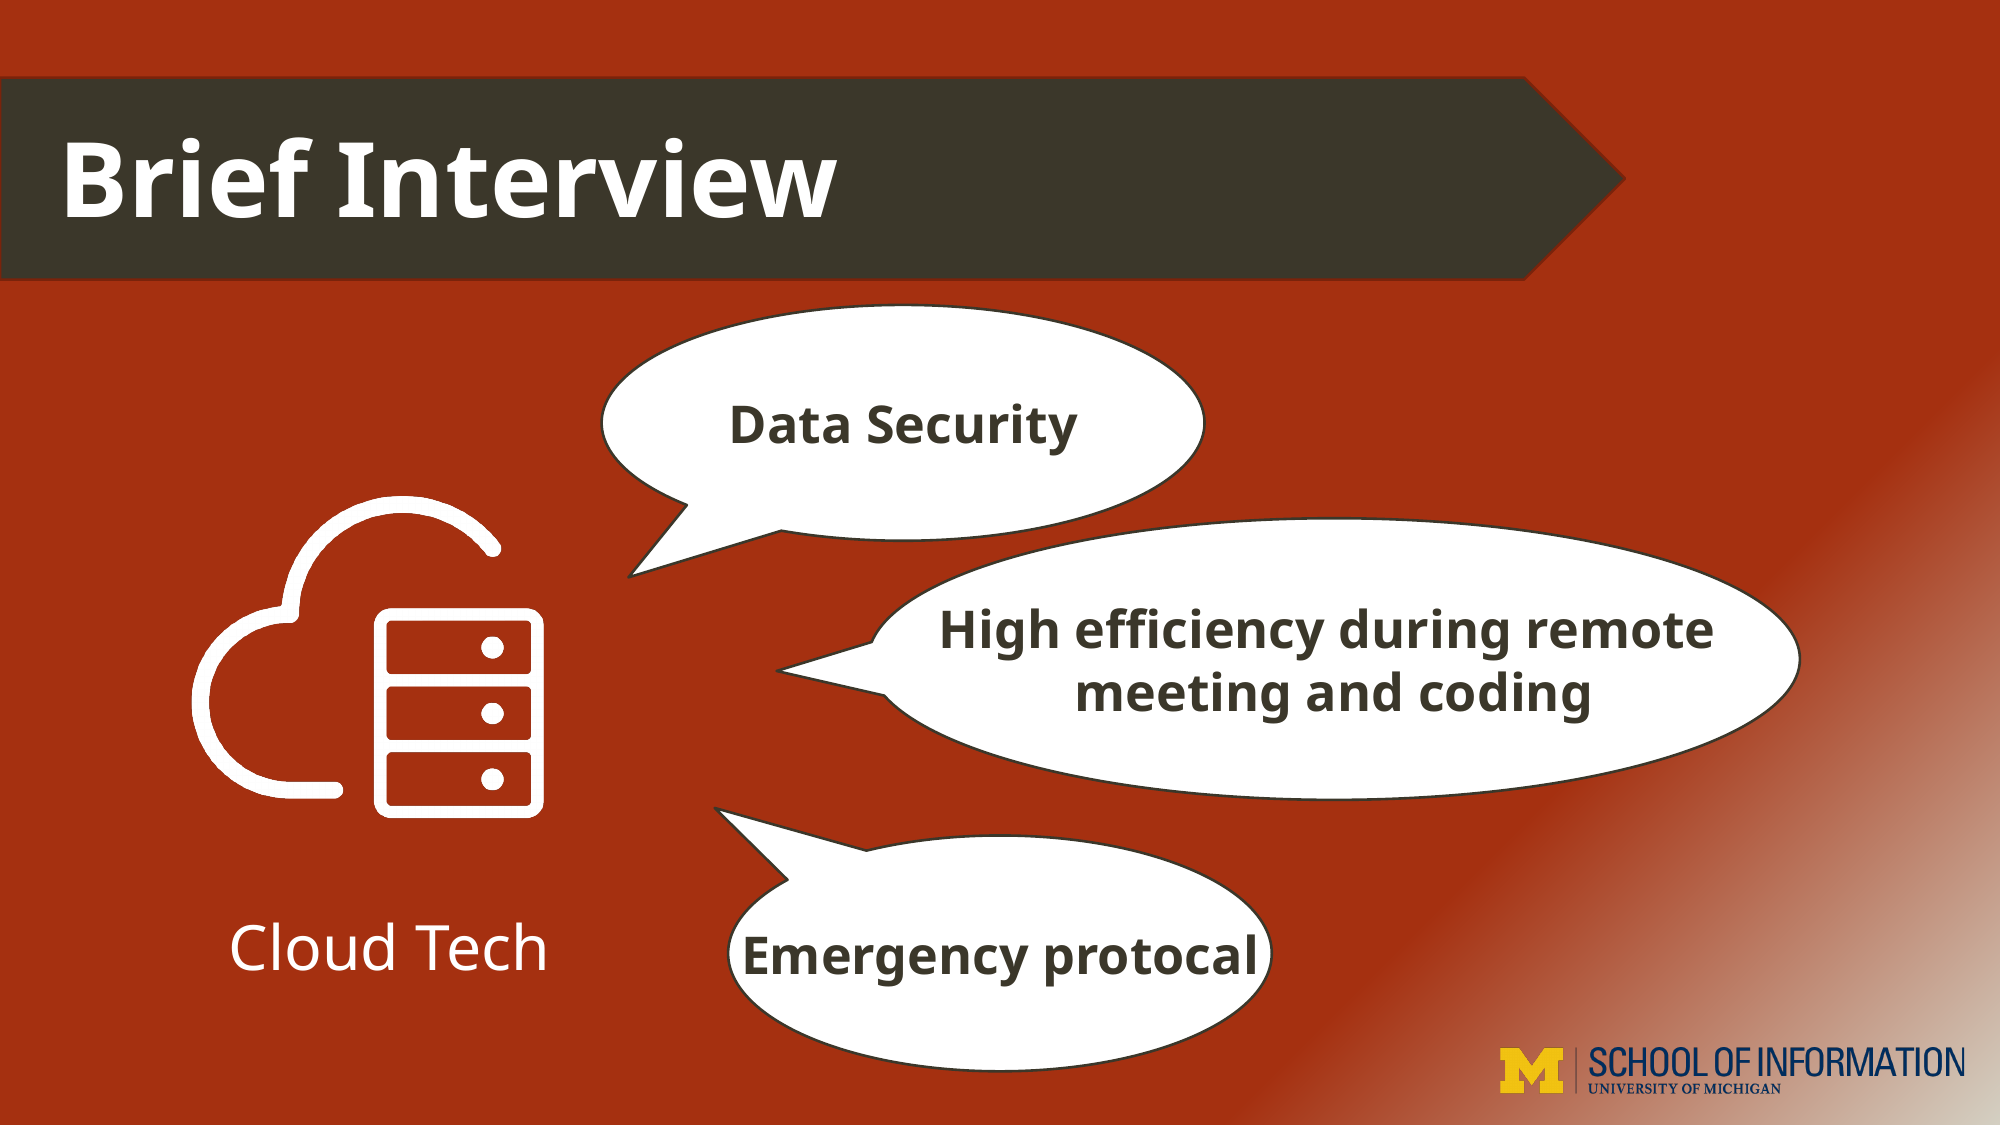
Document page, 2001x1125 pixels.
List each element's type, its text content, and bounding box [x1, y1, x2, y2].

text_box Cloud Tech [214, 900, 566, 991]
text_box Emergency protocal [713, 806, 1274, 1073]
text_box Data Security [600, 303, 1206, 579]
picture [185, 477, 557, 849]
text_box High efficiency during remote meeting and coding [775, 516, 1802, 802]
picture [1500, 1047, 1965, 1094]
text_box Brief Interview [43, 105, 1479, 246]
